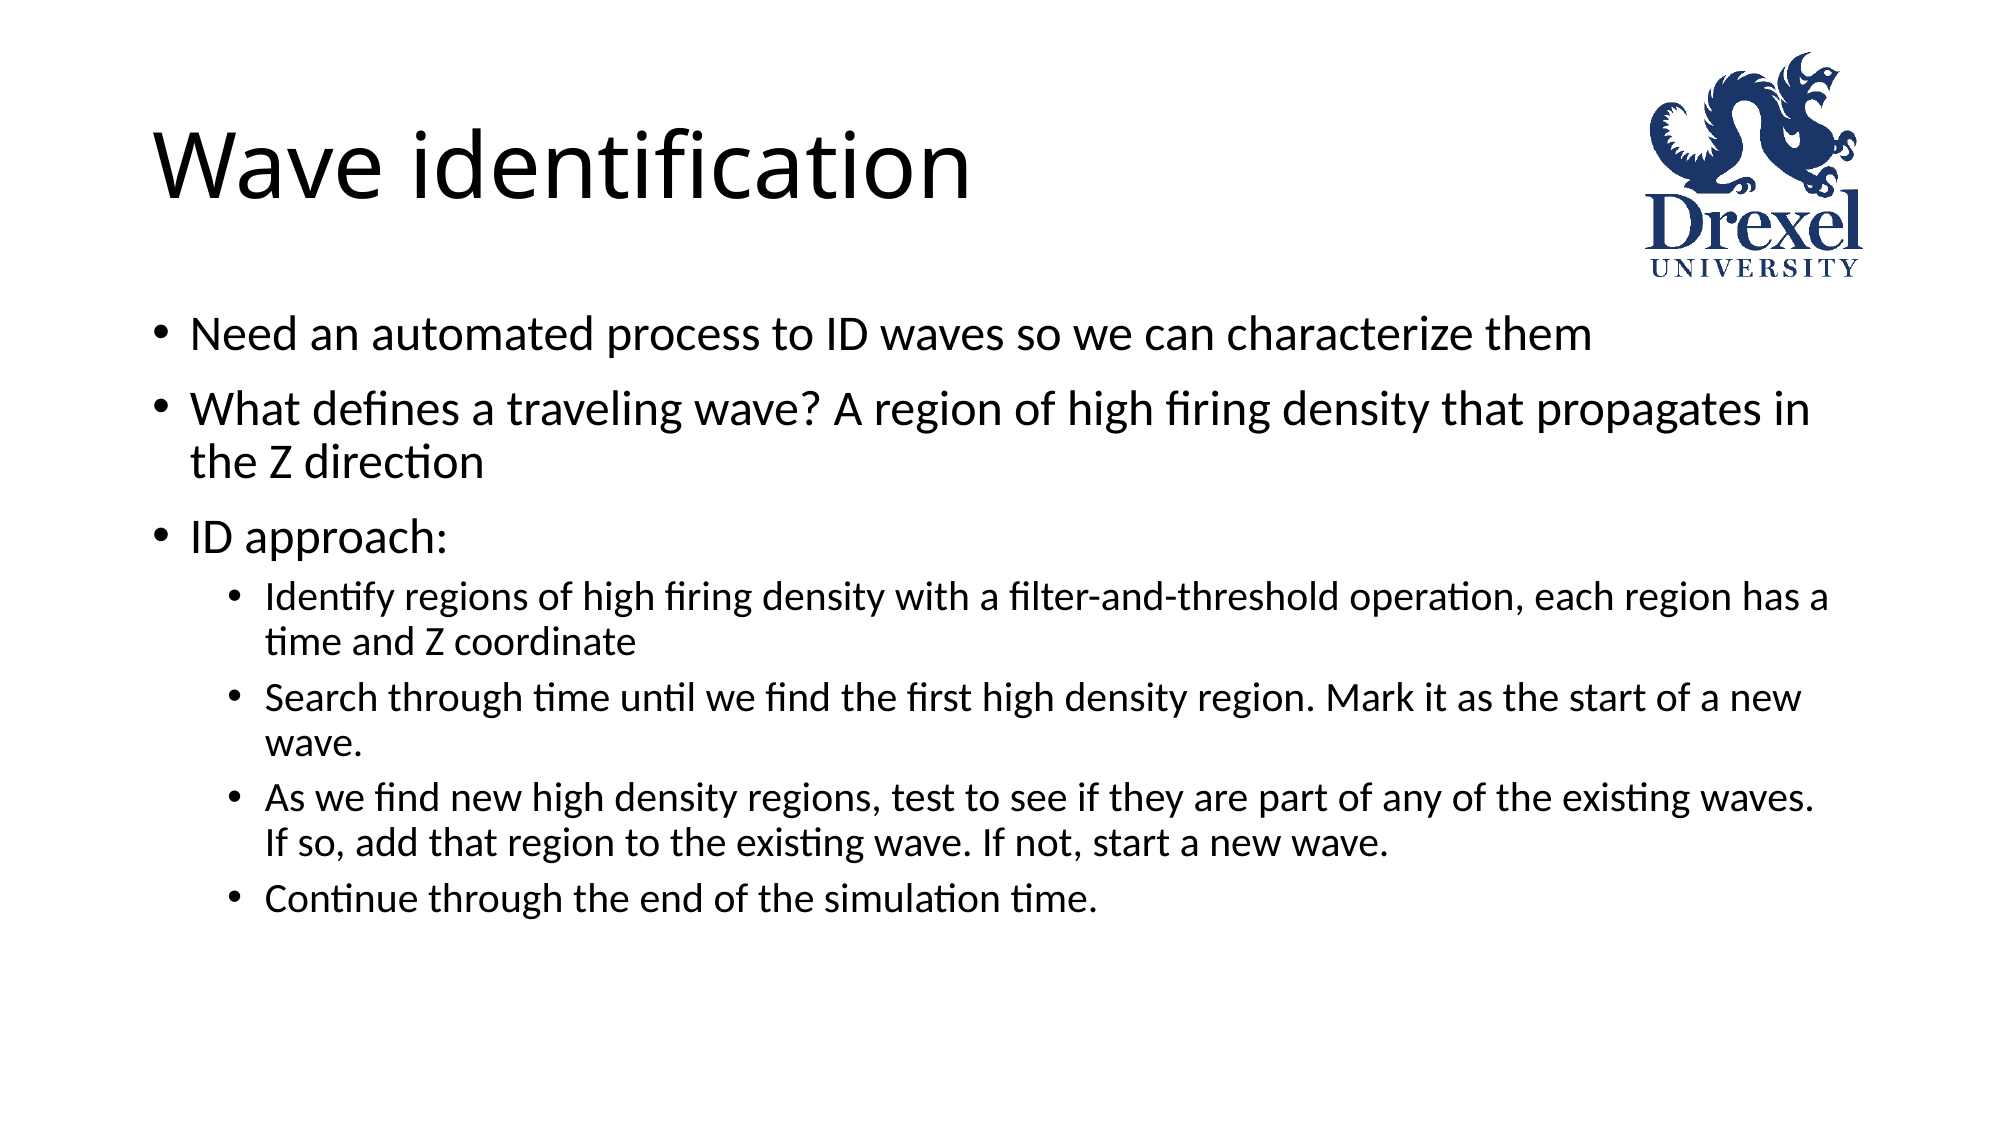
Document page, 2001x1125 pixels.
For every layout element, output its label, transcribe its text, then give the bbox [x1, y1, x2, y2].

title Wave identification [137, 59, 1288, 278]
picture [1645, 52, 1863, 277]
list Need an automated process to ID waves so we can characterize them What defines a traveling wave? A region of high firing density that propagates in the Z direction ID approach: Identify regions of high firing density with a filter-and-threshold operation, each region has a time and Z coordinate Search through time until we find the first high density region. Mark it as the start of a new wave. As we find new high density regions, test to see if they are part of any of the existing waves. If so, add that region to the existing wave. If not, start a new wave. Continue through the end of the simulation time. [137, 299, 1863, 1014]
